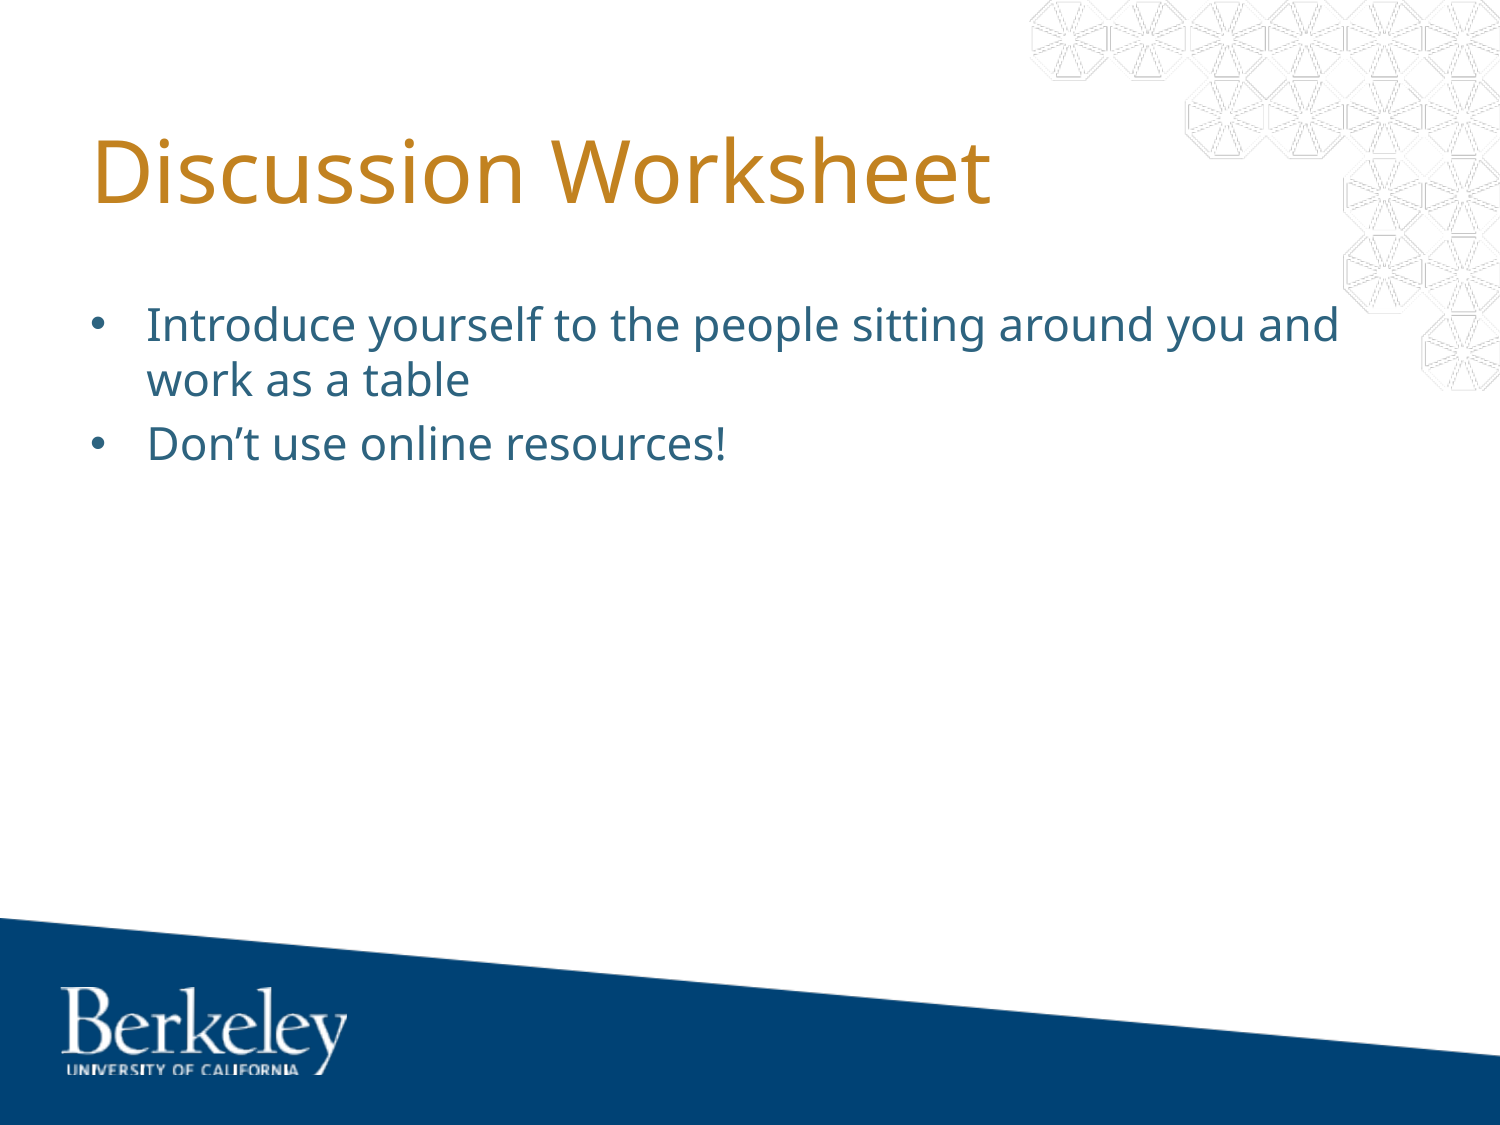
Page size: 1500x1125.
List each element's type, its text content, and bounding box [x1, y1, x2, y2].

list Introduce yourself to the people sitting around you and work as a table Don’t use online resources! [75, 288, 1435, 879]
title Discussion Worksheet [75, 73, 1435, 263]
